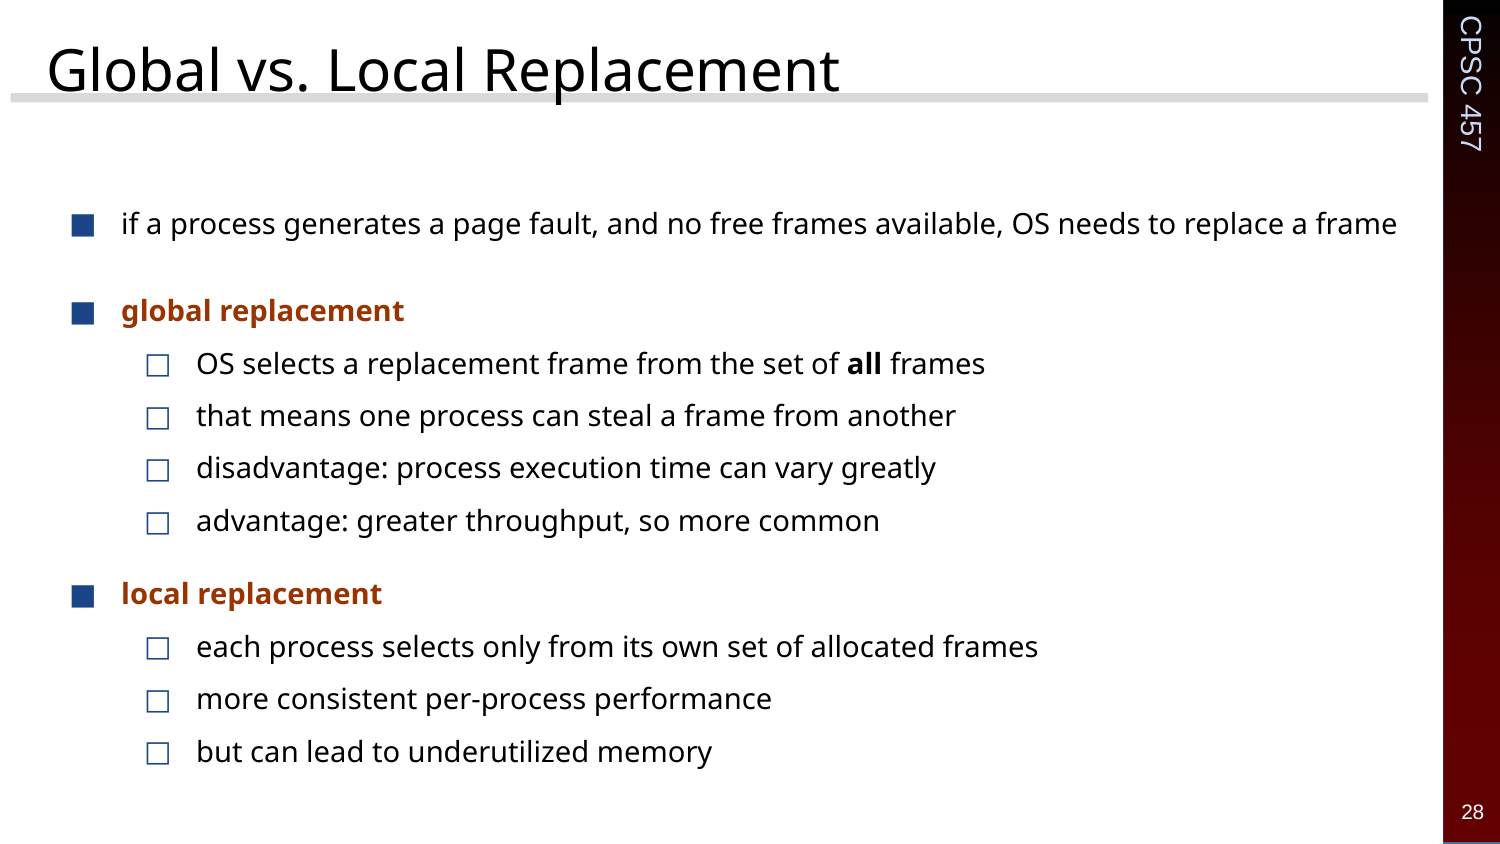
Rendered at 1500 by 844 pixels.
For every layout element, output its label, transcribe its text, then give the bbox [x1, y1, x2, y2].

title Global vs. Local Replacement [31, 17, 1429, 112]
list if a process generates a page fault, and no free frames available, OS needs to replace a frame global replacement OS selects a replacement frame from the set of all frames that means one process can steal a frame from another disadvantage: process execution time can vary greatly advantage: greater throughput, so more common local replacement each process selects only from its own set of allocated frames more consistent per-process performance but can lead to underutilized memory [31, 118, 1429, 838]
picture [1443, 0, 1500, 844]
